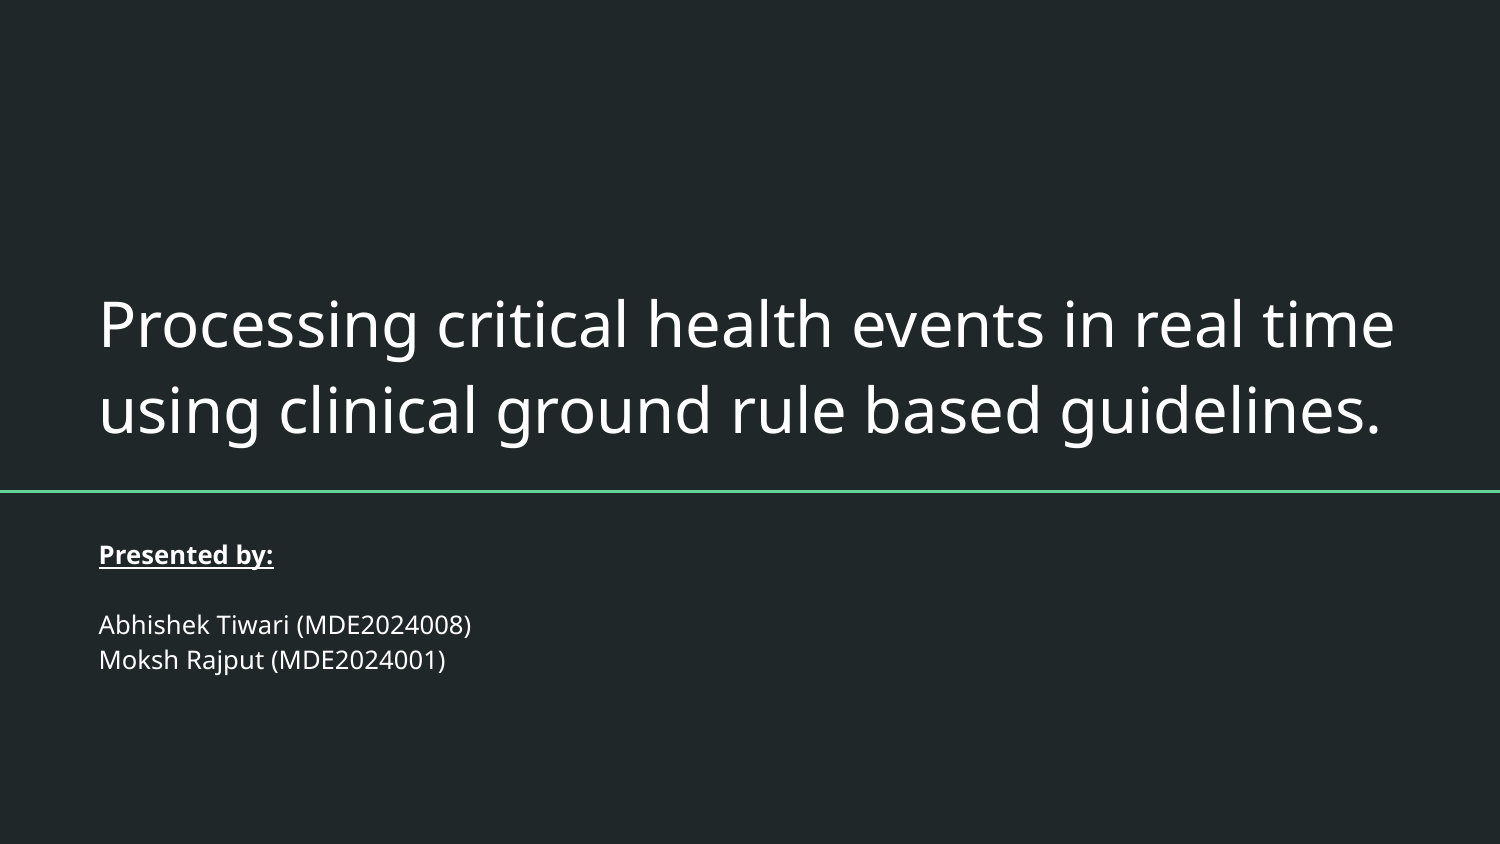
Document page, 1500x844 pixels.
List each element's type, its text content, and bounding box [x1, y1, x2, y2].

title Processing critical health events in real time using clinical ground rule based guidelines. [83, 206, 1417, 467]
subtitle Presented by: Abhishek Tiwari (MDE2024008) Moksh Rajput (MDE2024001) [83, 522, 1417, 693]
